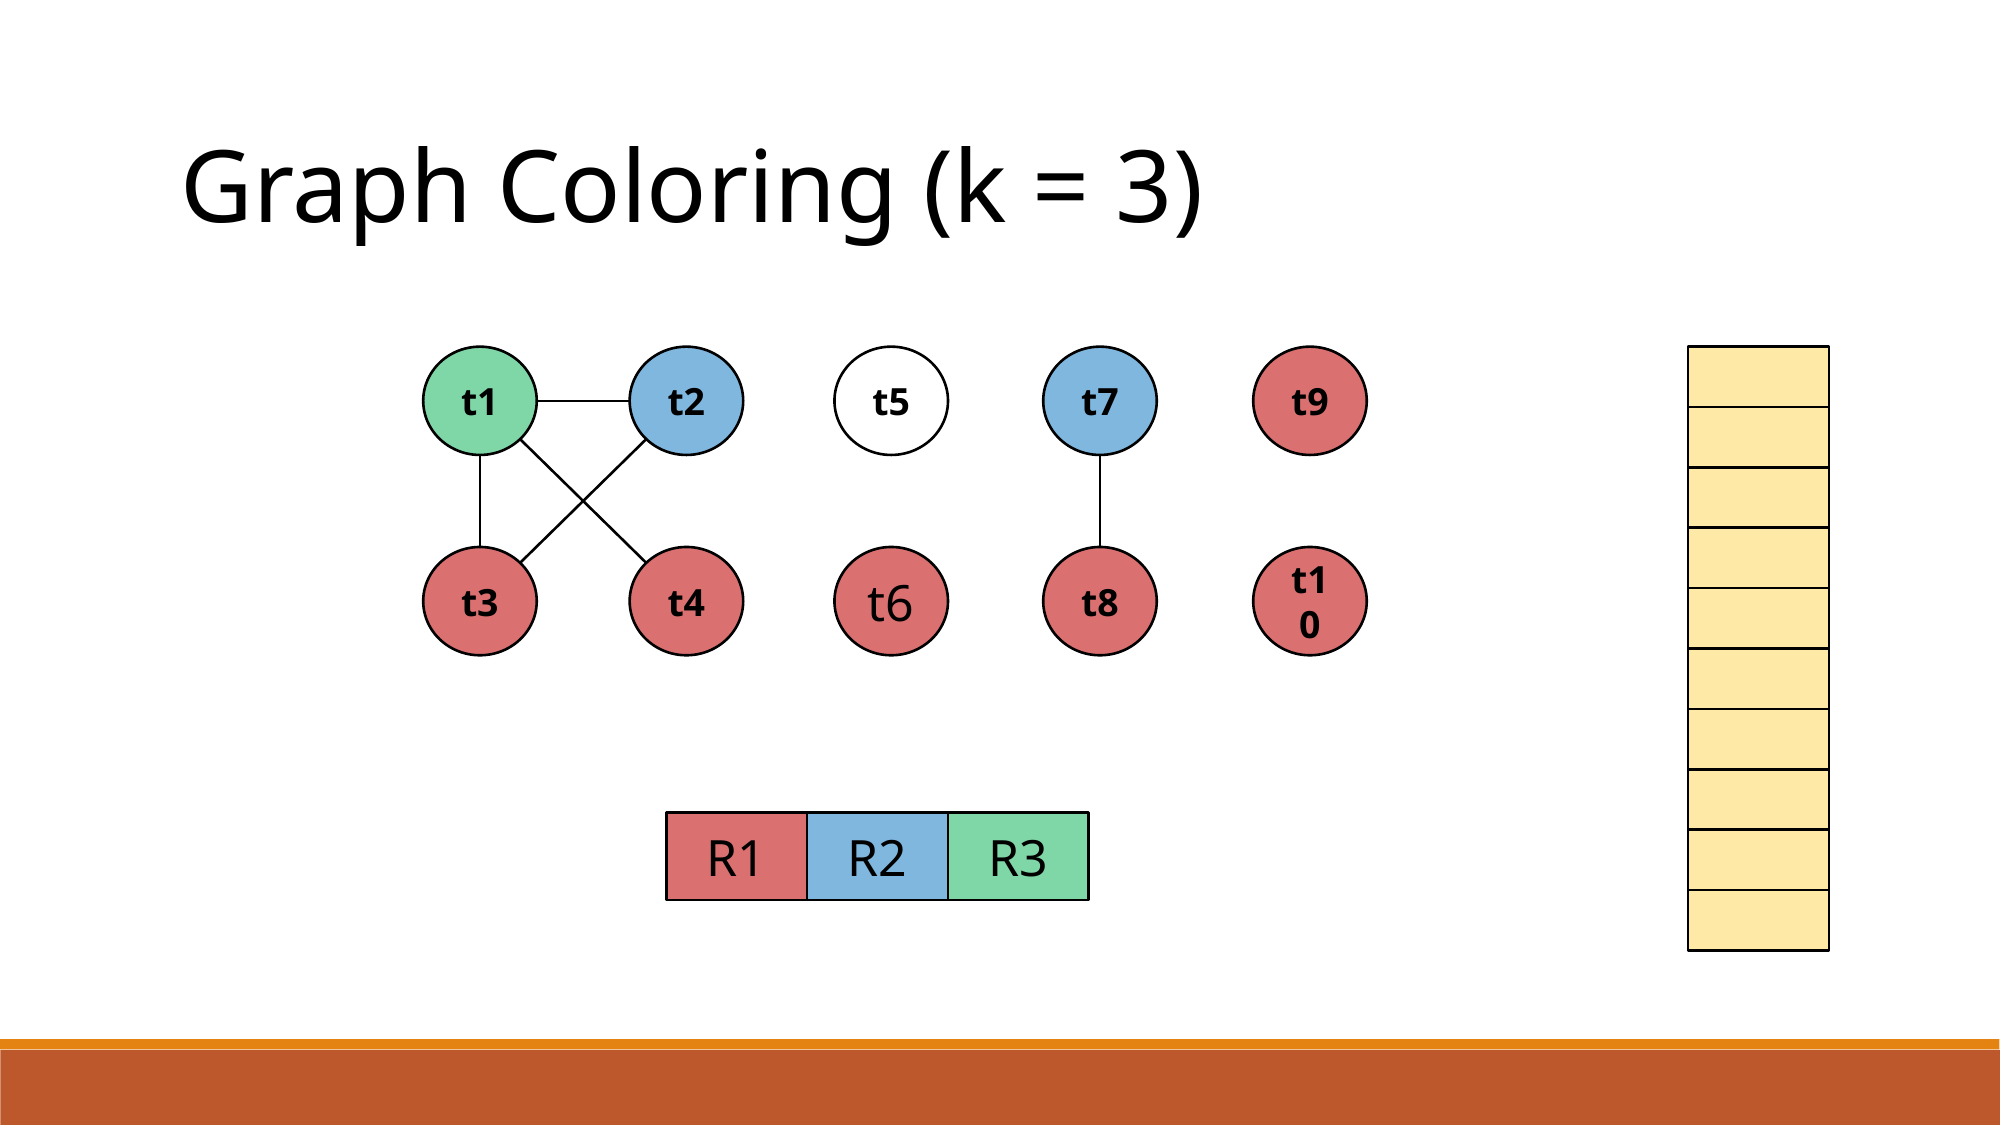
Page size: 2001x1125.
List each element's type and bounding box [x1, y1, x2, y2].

text_box [833, 345, 950, 457]
text_box [1251, 545, 1369, 657]
text_box [165, 114, 1829, 250]
text_box [421, 345, 745, 657]
text_box [665, 811, 1090, 901]
text_box [1687, 346, 1830, 951]
text_box [1251, 345, 1369, 457]
text_box [1041, 345, 1159, 657]
text_box [833, 545, 950, 657]
